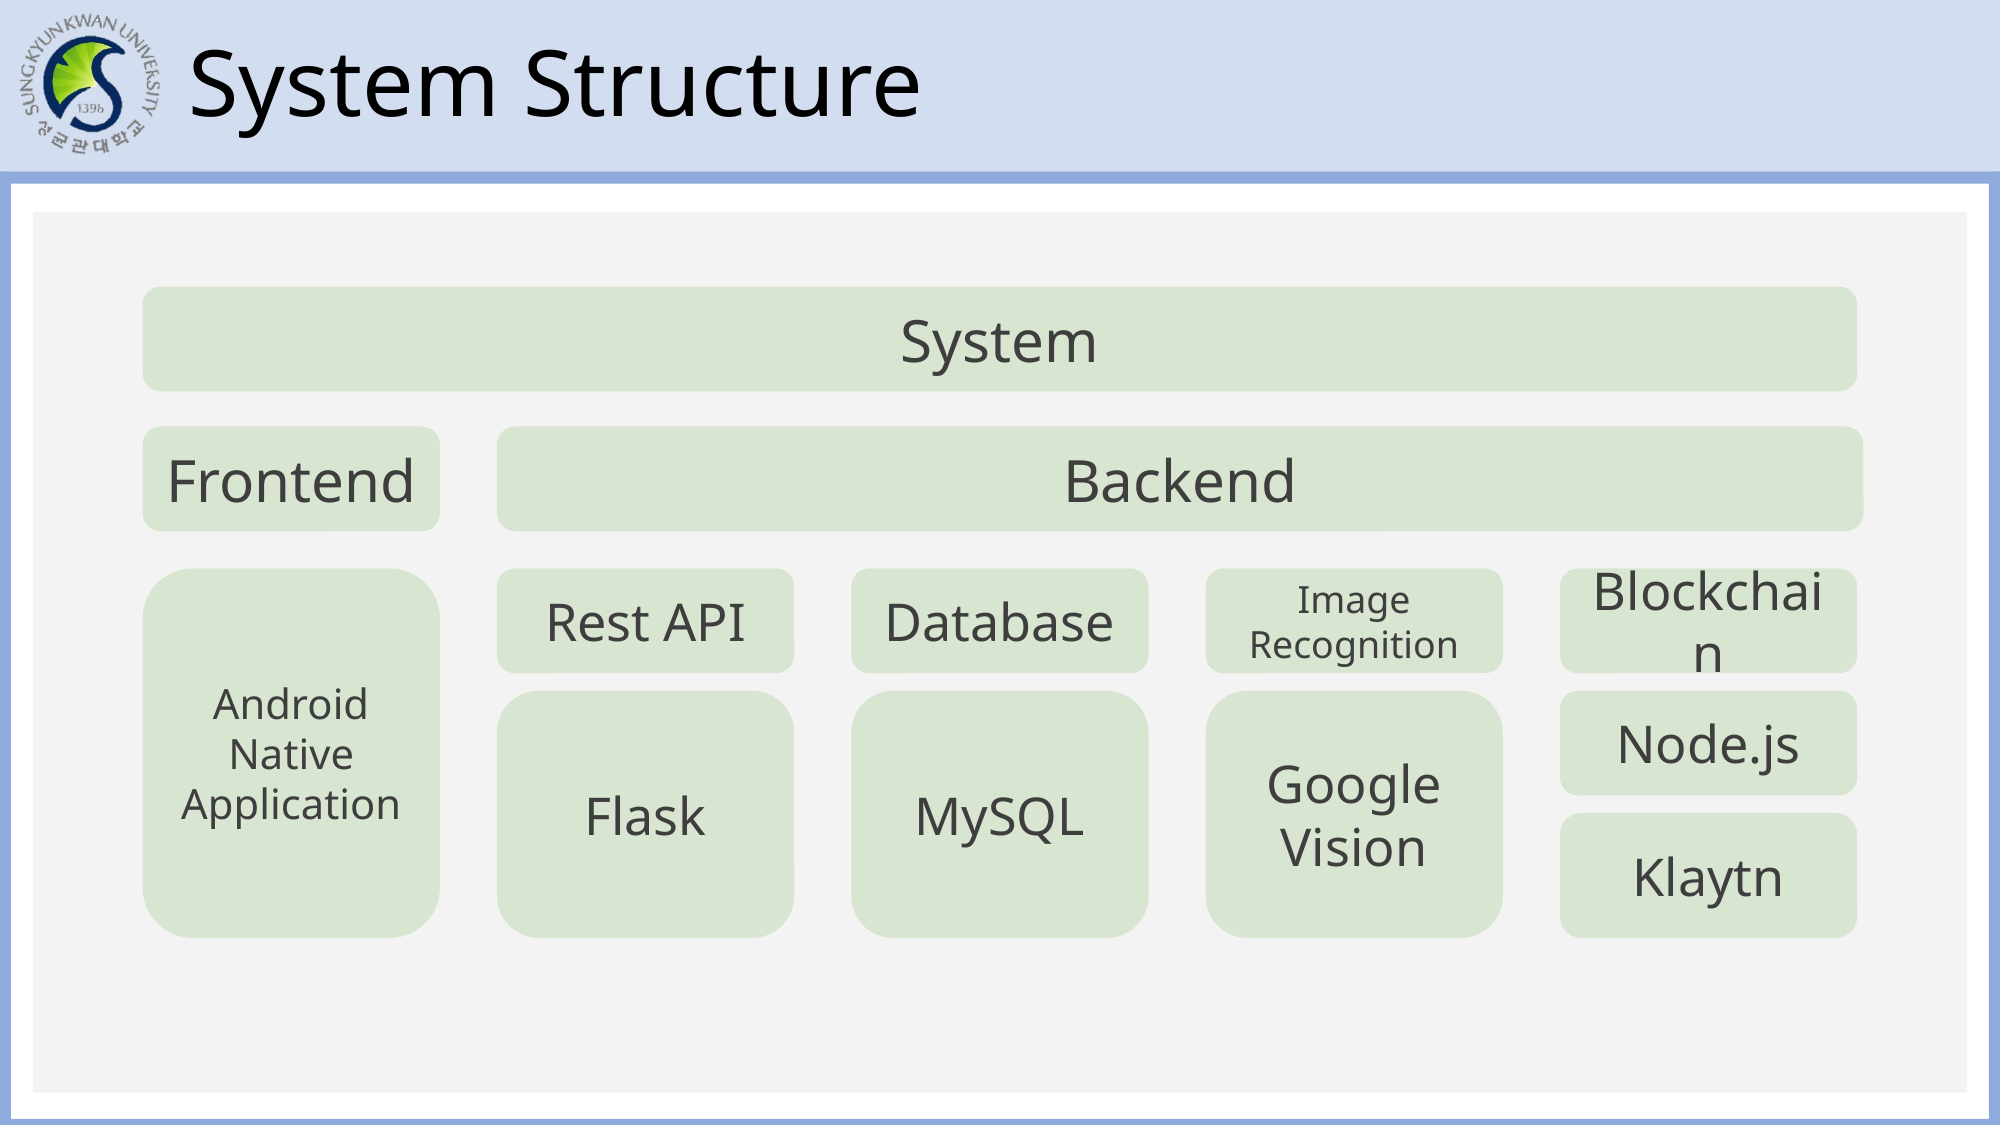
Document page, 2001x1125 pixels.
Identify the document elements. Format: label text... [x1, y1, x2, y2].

picture [0, 0, 174, 174]
title System Structure [174, 25, 1899, 149]
text_box [1988, 171, 2000, 1125]
text_box [0, 174, 12, 1125]
text_box [12, 1118, 1988, 1125]
text_box [174, 0, 2000, 171]
text_box [32, 212, 1967, 1073]
text_box [12, 171, 1988, 185]
text_box [32, 211, 1968, 1094]
